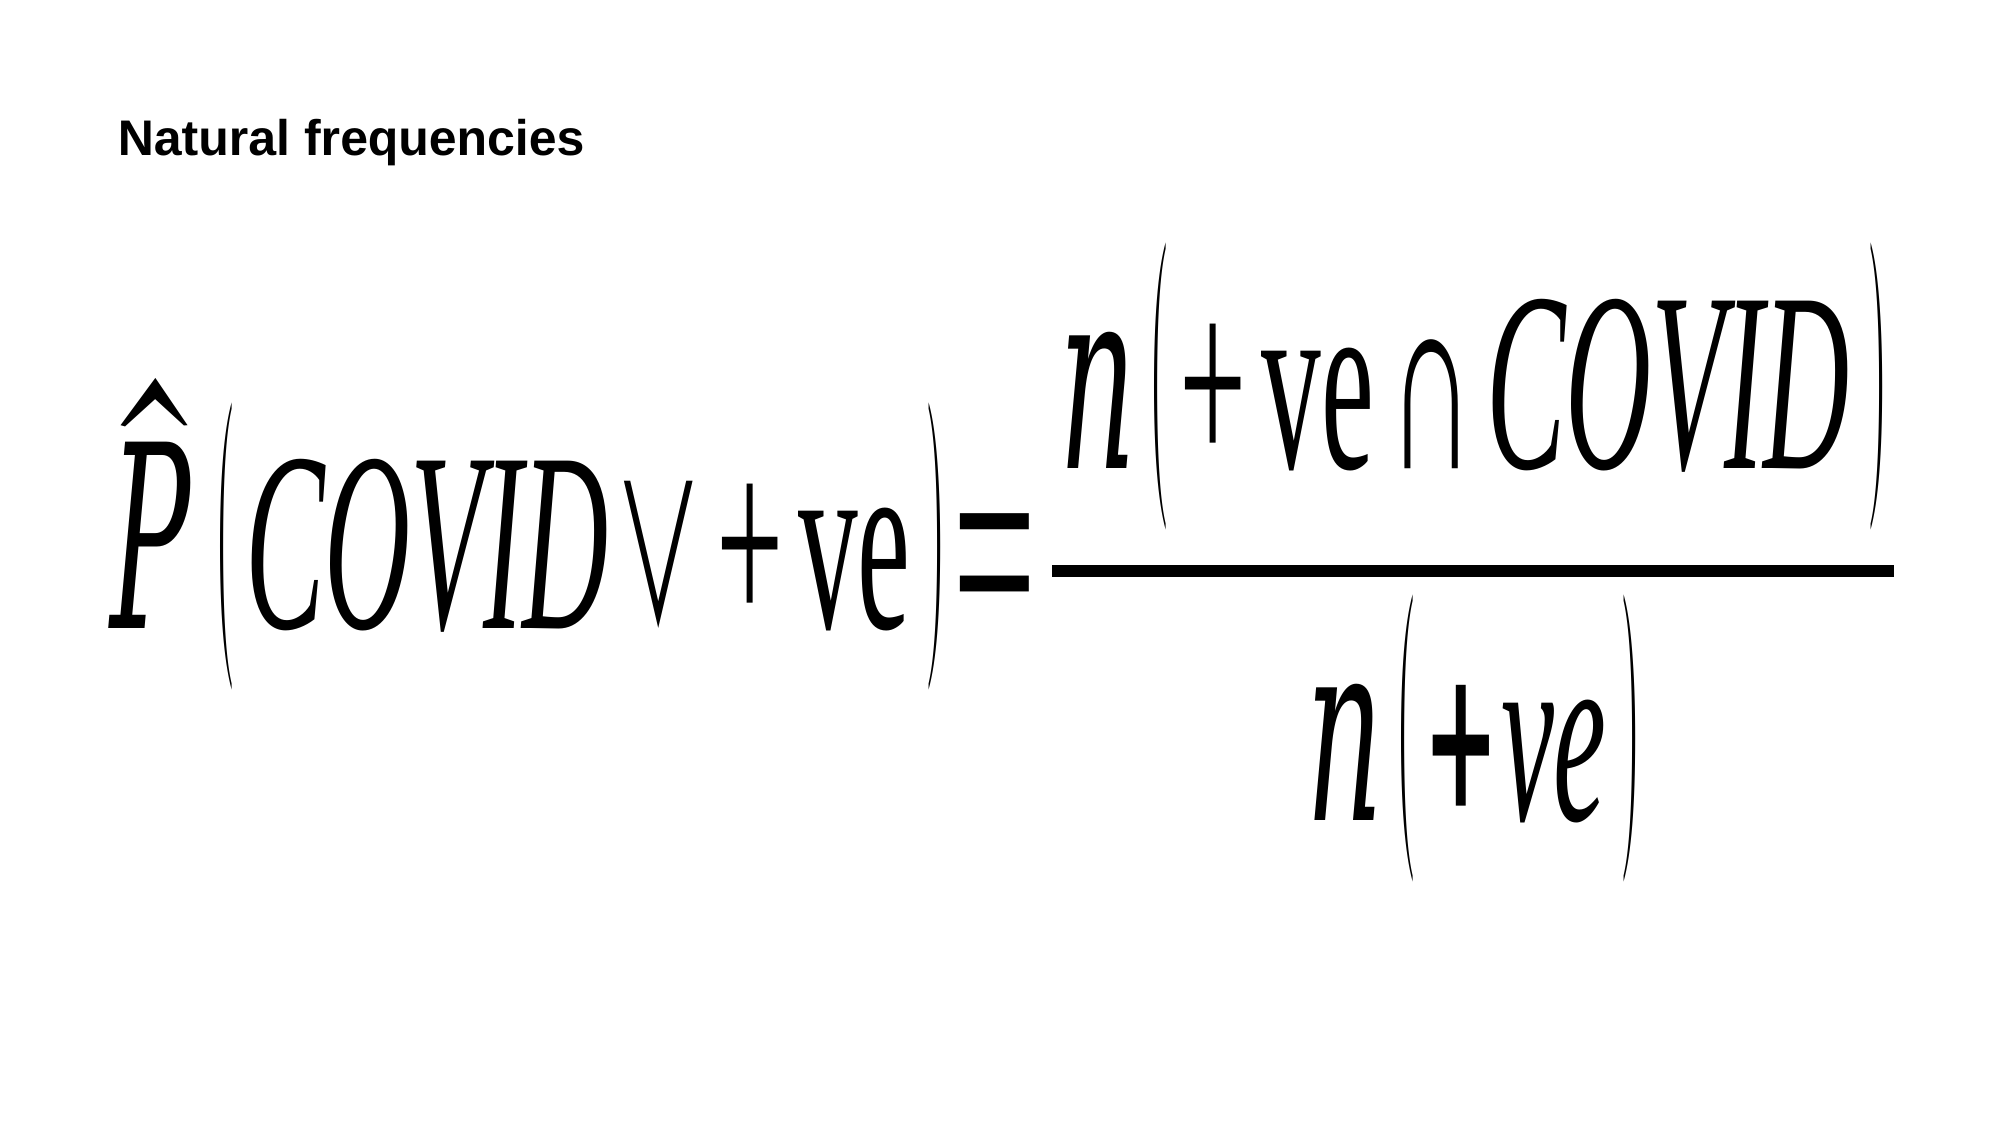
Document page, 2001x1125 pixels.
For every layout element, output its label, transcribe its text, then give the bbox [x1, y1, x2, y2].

title Natural frequencies [102, 96, 1797, 174]
